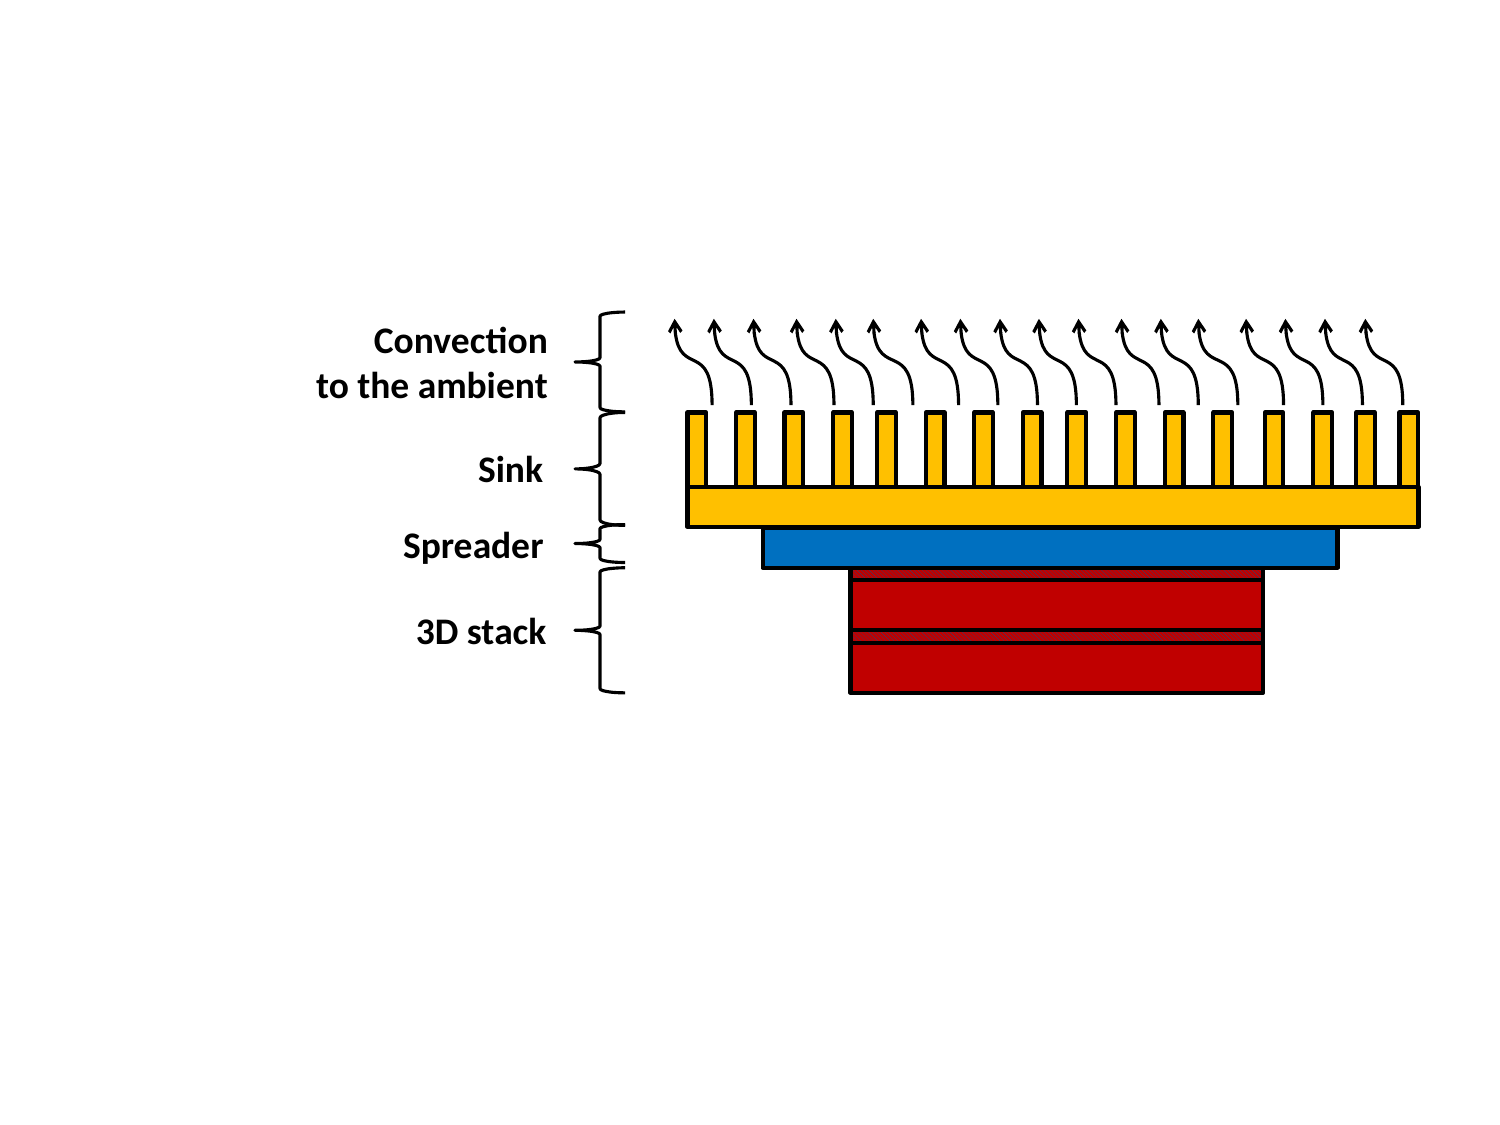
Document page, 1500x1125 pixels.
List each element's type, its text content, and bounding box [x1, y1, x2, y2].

text_box [848, 570, 1265, 582]
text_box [849, 341, 897, 383]
text_box [1065, 410, 1088, 489]
text_box [848, 645, 1265, 695]
text_box [1211, 410, 1234, 489]
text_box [689, 343, 726, 381]
text_box [761, 529, 1340, 570]
text_box [1163, 410, 1186, 489]
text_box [649, 343, 687, 381]
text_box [935, 343, 973, 381]
text_box [831, 410, 854, 489]
text_box [848, 582, 1265, 632]
text_box [685, 410, 708, 489]
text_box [1096, 343, 1133, 381]
text_box Spreader [388, 513, 559, 574]
text_box [782, 410, 805, 489]
text_box [685, 485, 1421, 529]
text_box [810, 343, 846, 381]
text_box [1311, 410, 1334, 489]
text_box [1300, 343, 1338, 381]
text_box [1263, 410, 1285, 489]
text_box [1053, 343, 1094, 381]
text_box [728, 343, 769, 381]
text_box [896, 343, 933, 381]
text_box Convection to the ambient [300, 308, 563, 414]
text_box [975, 343, 1012, 381]
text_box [1221, 343, 1258, 381]
text_box [574, 311, 626, 412]
text_box [848, 632, 1265, 645]
text_box 3D stack [400, 599, 562, 660]
text_box [574, 566, 626, 694]
text_box [1114, 410, 1137, 489]
text_box [1354, 410, 1377, 489]
text_box [972, 410, 995, 489]
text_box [771, 343, 808, 381]
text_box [1174, 341, 1222, 383]
text_box [574, 411, 626, 527]
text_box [1260, 343, 1298, 381]
text_box [924, 410, 947, 489]
text_box [875, 410, 898, 489]
text_box Sink [462, 437, 558, 498]
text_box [1014, 343, 1051, 381]
text_box [734, 410, 757, 489]
text_box [1021, 410, 1044, 489]
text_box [1340, 343, 1428, 381]
text_box [1397, 410, 1420, 489]
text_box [1136, 343, 1171, 381]
text_box [574, 525, 626, 564]
